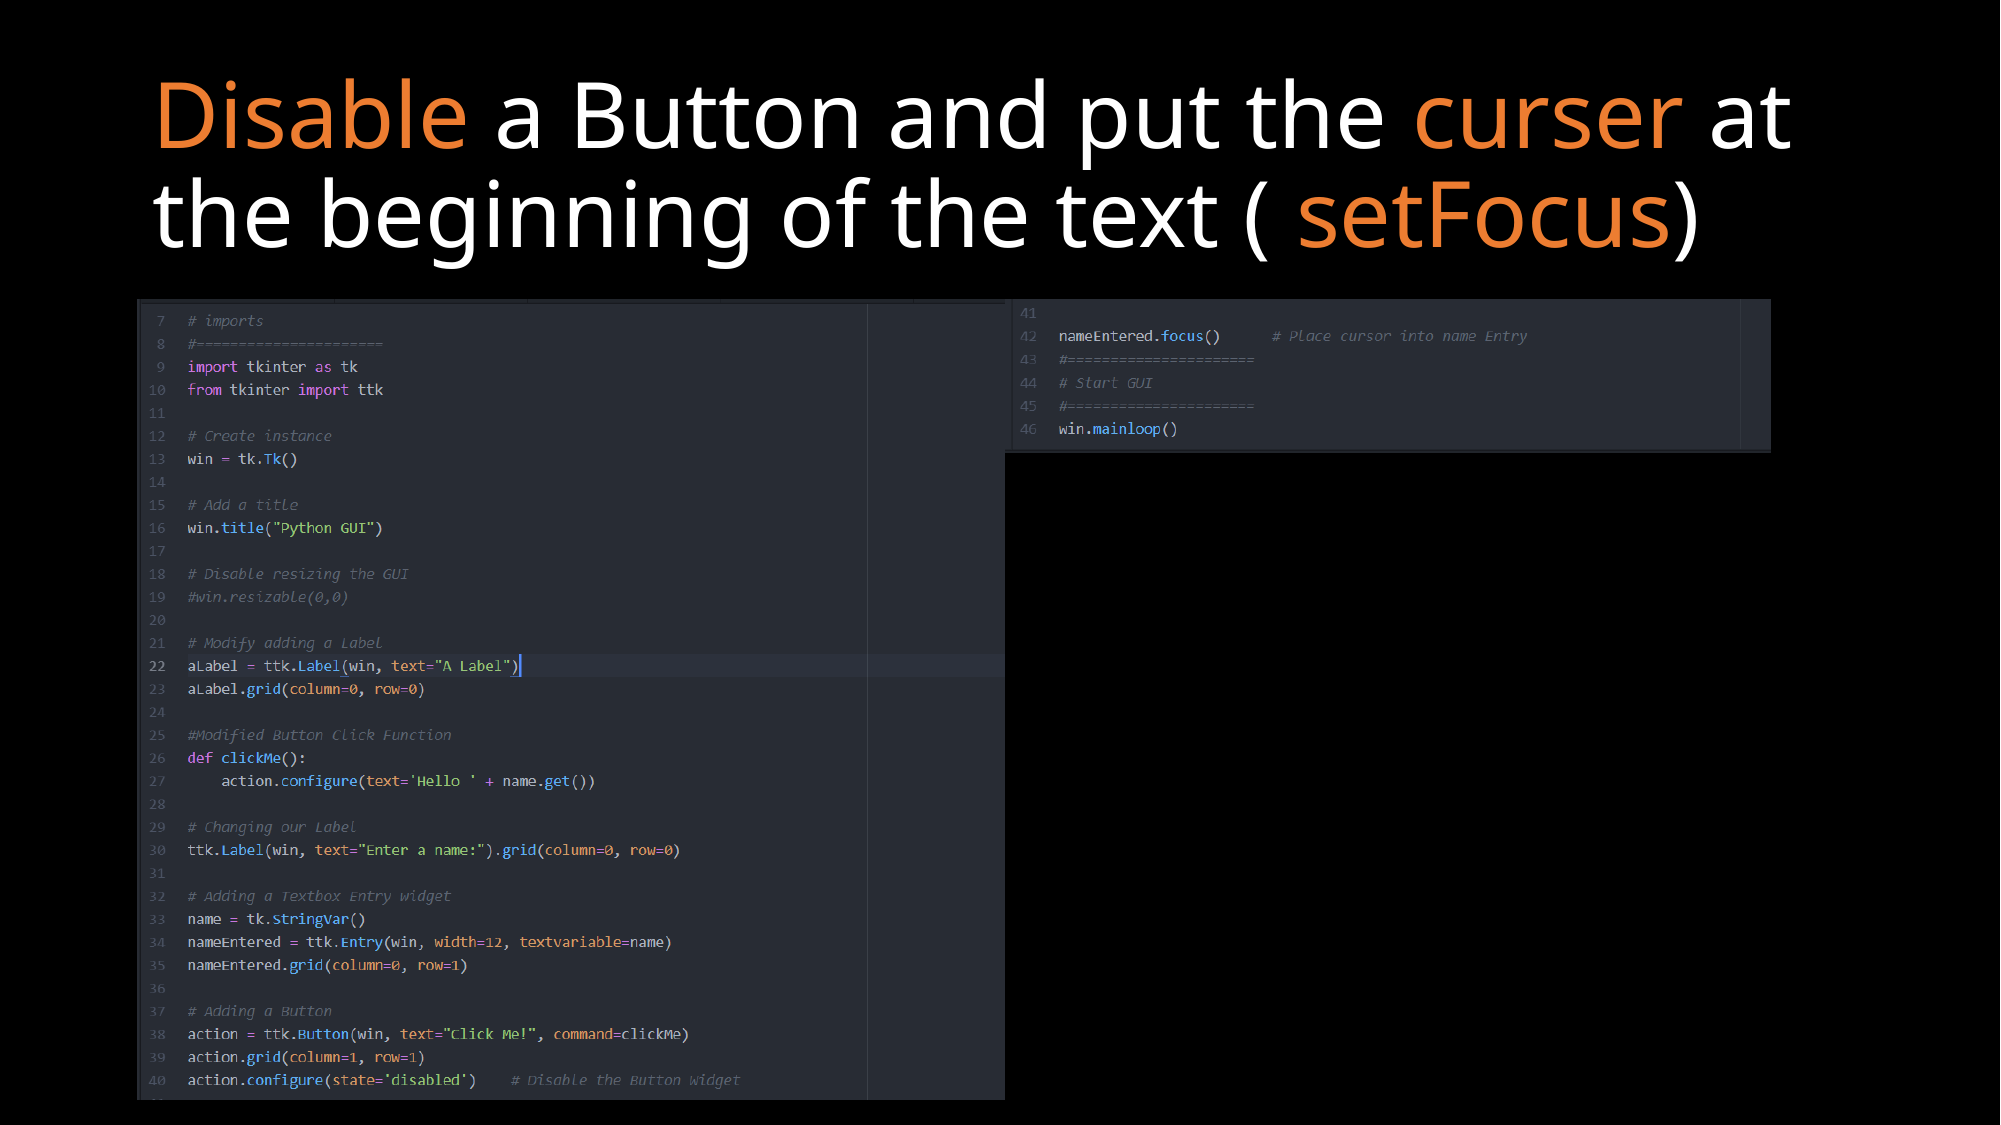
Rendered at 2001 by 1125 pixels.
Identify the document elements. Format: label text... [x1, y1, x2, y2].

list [137, 299, 1005, 1100]
title Disable a Button and put the curser at the beginning of the text ( setFocus) [137, 59, 1863, 278]
picture [1004, 299, 1771, 453]
